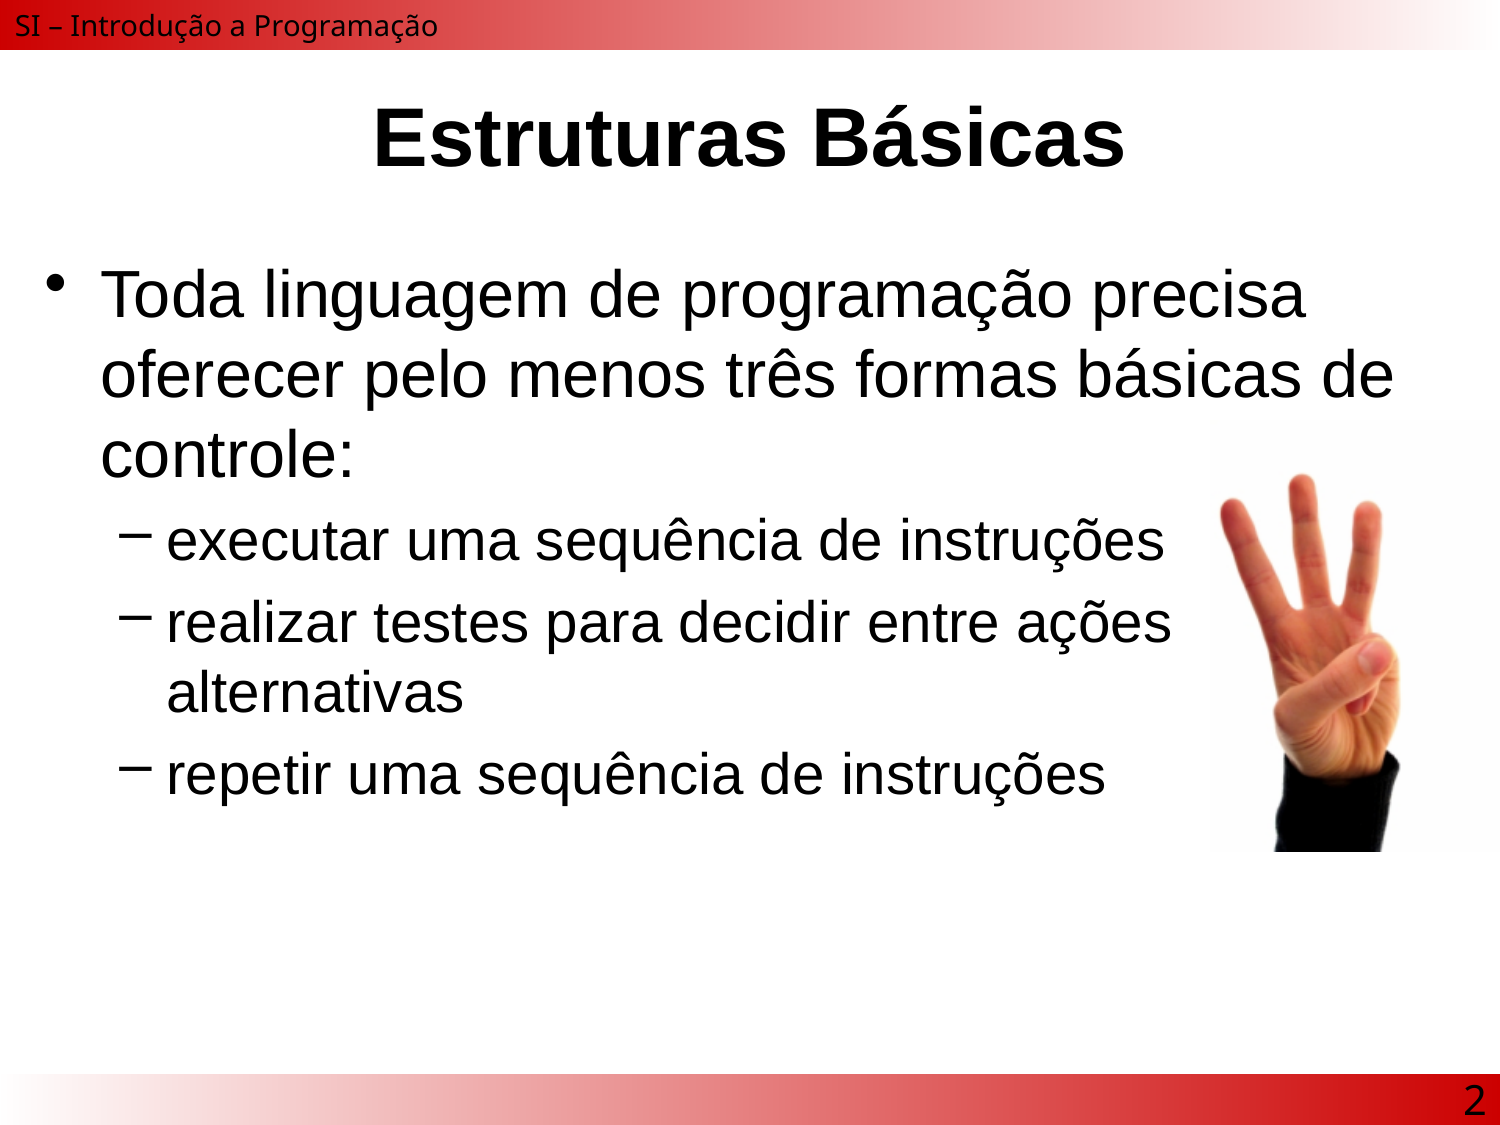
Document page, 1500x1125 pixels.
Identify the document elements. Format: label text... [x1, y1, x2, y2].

picture [1210, 420, 1500, 852]
slide_number 2 [1299, 1065, 1500, 1125]
title Estruturas Básicas [0, 77, 1500, 188]
list Toda linguagem de programação precisa oferecer pelo menos três formas básicas de controle: executar uma sequência de instruções realizar testes para decidir entre ações alternativas repetir uma sequência de instruções [29, 243, 1460, 1063]
